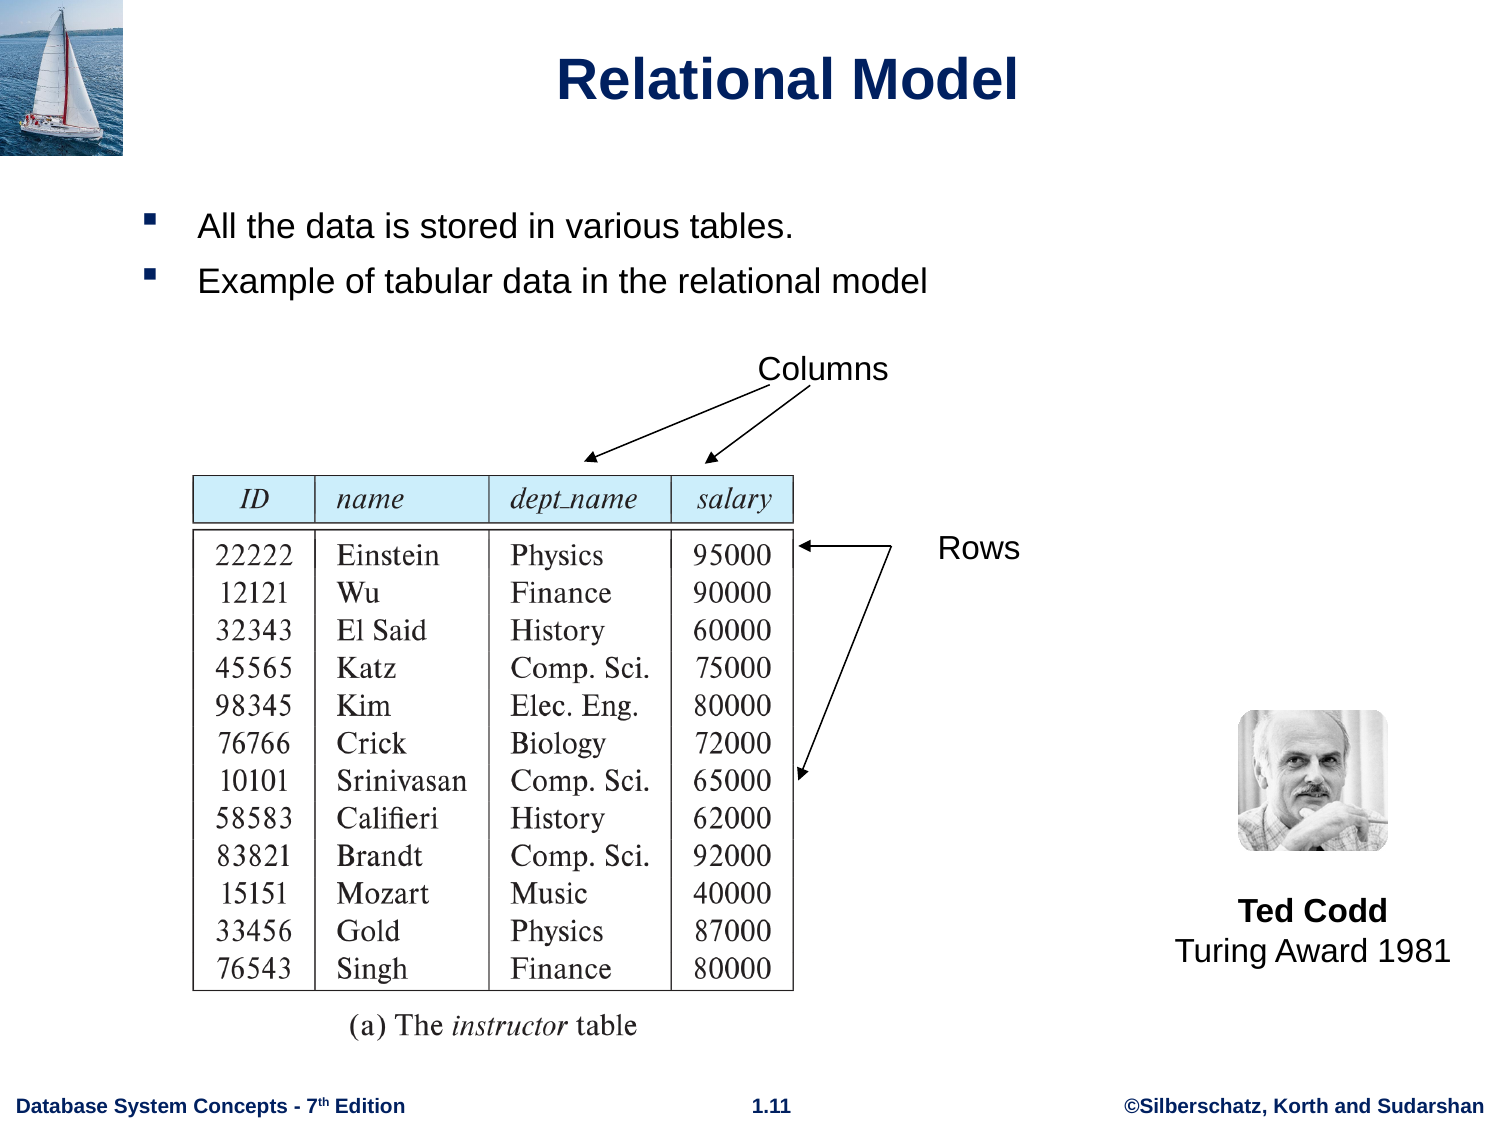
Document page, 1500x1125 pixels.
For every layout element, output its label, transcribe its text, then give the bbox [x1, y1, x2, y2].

list All the data is stored in various tables. Example of tabular data in the relational model [126, 195, 1426, 440]
text_box Columns [743, 339, 905, 395]
text_box Rows [922, 518, 1036, 574]
picture [0, 0, 123, 156]
title Relational Model [125, 18, 1452, 120]
picture [1238, 710, 1388, 851]
text_box Ted Codd Turing Award 1981 [1159, 881, 1467, 977]
picture [175, 449, 811, 1057]
